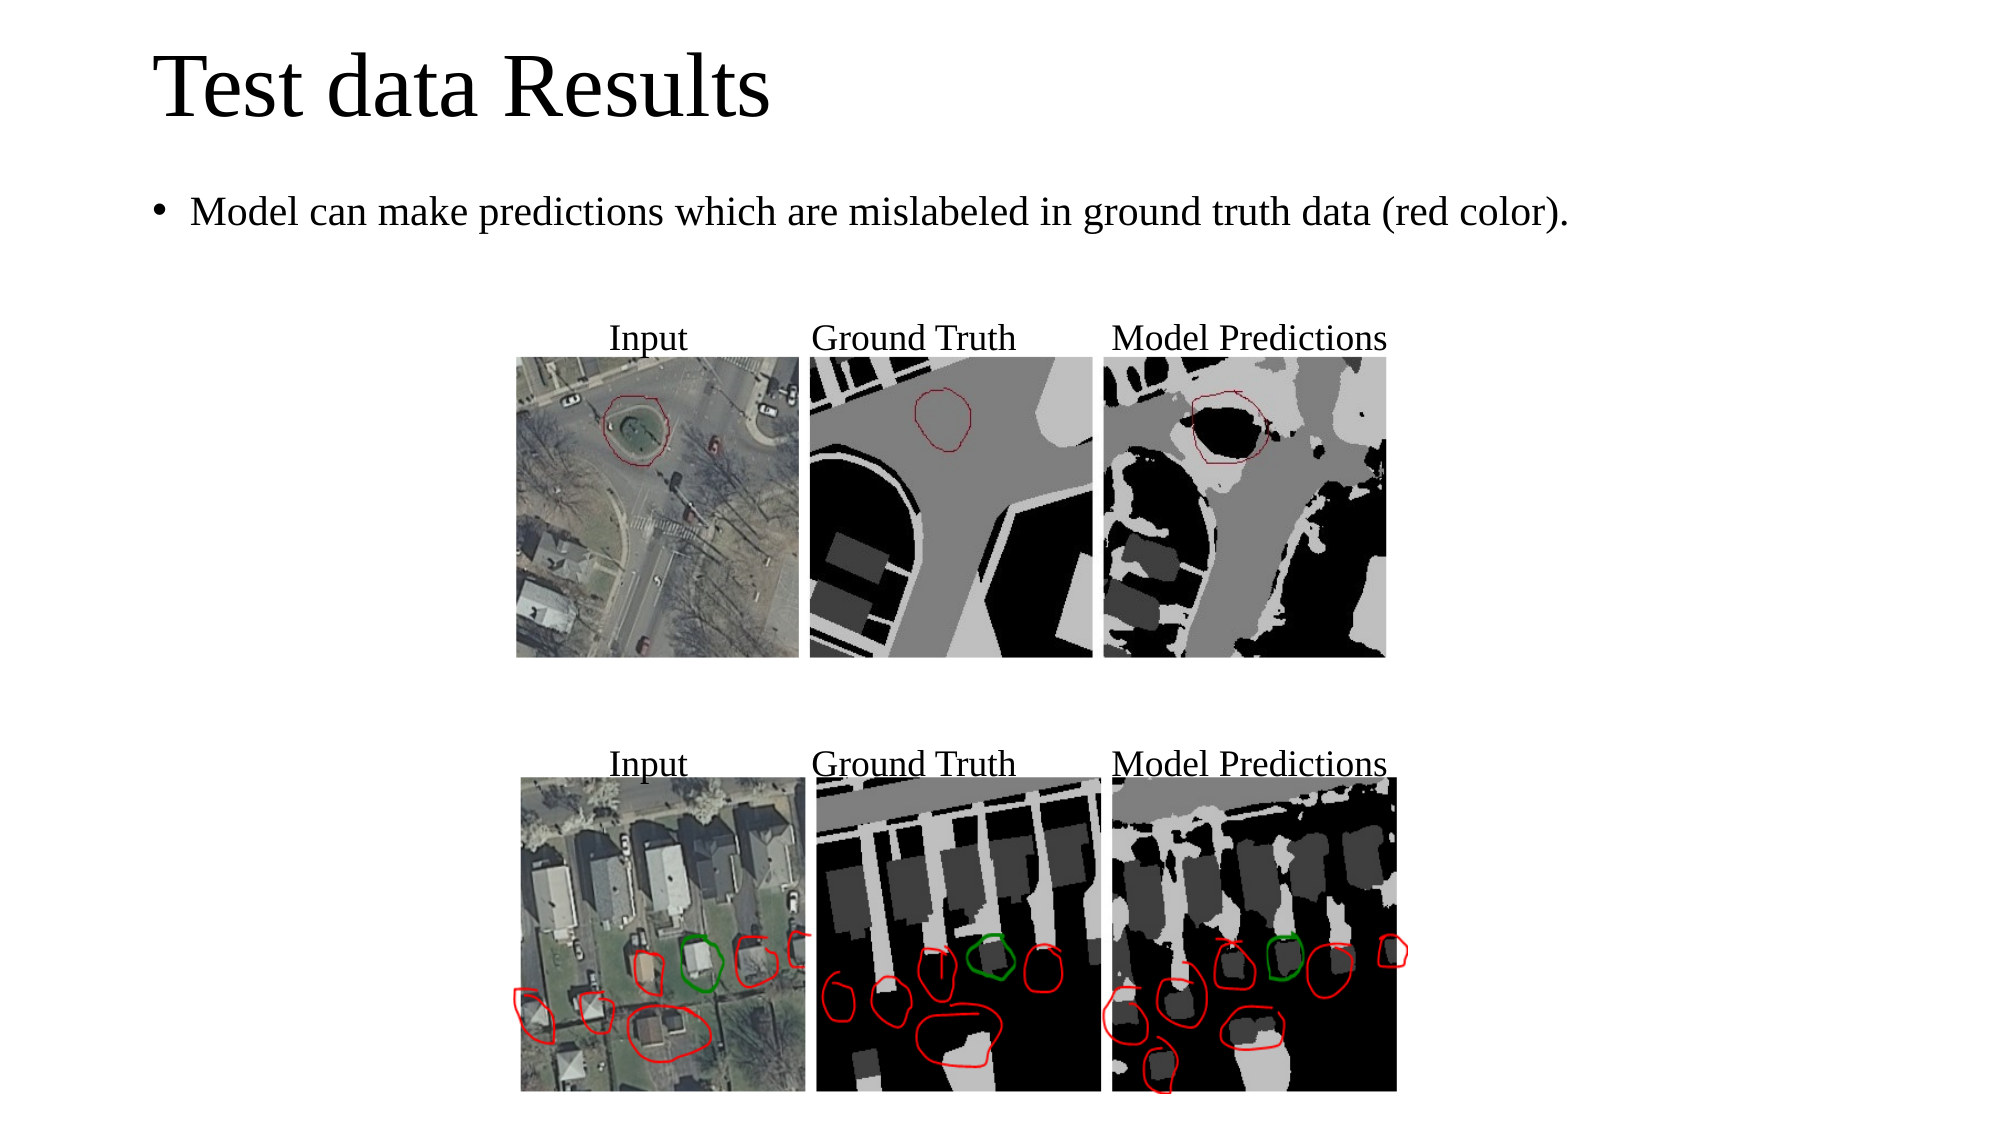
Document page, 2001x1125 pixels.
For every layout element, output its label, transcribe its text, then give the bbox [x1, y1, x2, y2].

text_box Input Ground Truth Model Predictions [491, 305, 1459, 366]
picture [513, 769, 1408, 1094]
title Test data Results [137, 13, 1863, 159]
text_box Input Ground Truth Model Predictions [491, 730, 1459, 791]
picture [513, 350, 1394, 660]
list Model can make predictions which are mislabeled in ground truth data (red color). [137, 181, 1863, 280]
